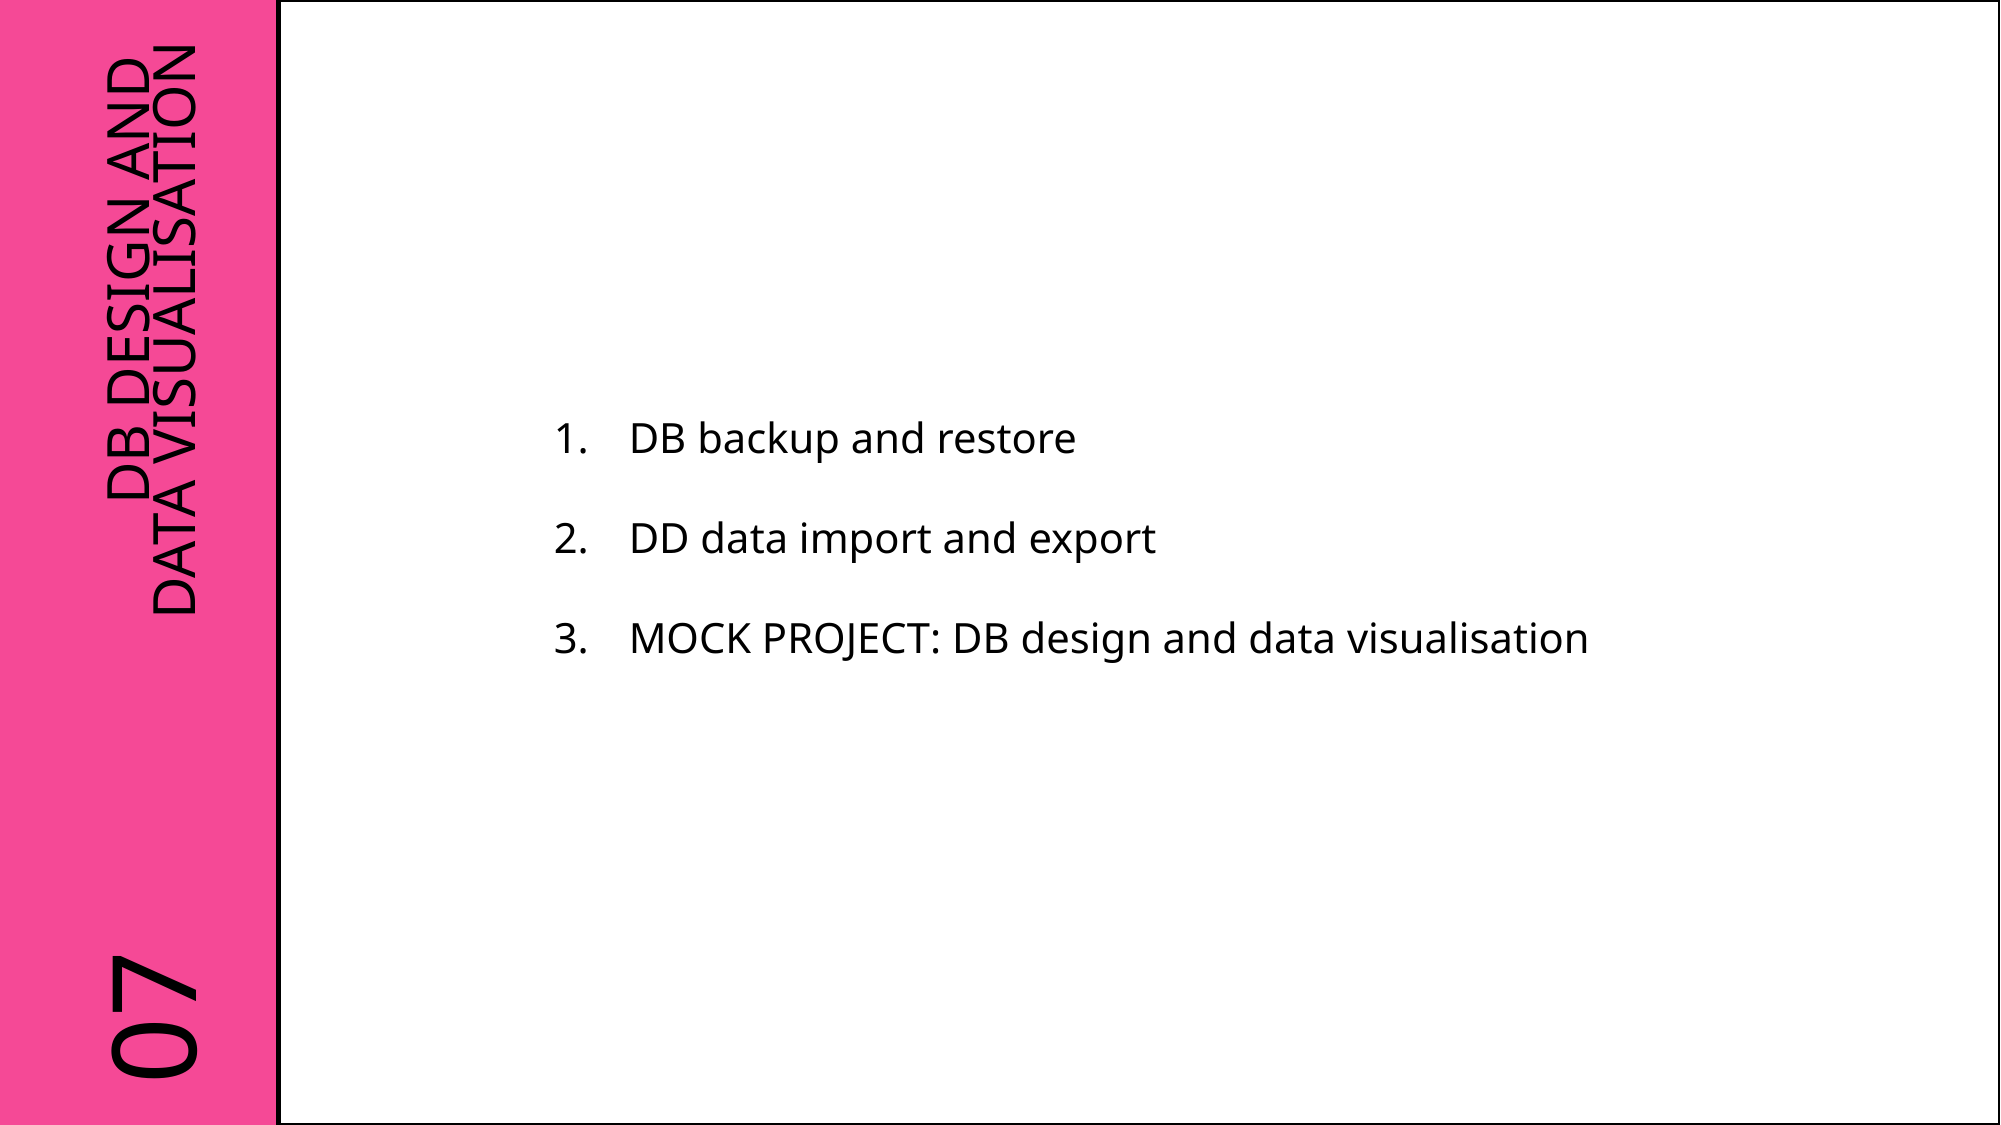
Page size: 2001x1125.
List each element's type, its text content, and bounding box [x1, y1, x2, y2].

text_box 07 [123, 888, 228, 1085]
text_box DB DESIGN AND DATA VISUALISATION [113, 41, 218, 783]
text_box DB backup and restore DD data import and export MOCK PROJECT: DB design and data visualisation [553, 411, 1658, 947]
text_box [276, 0, 2000, 1125]
